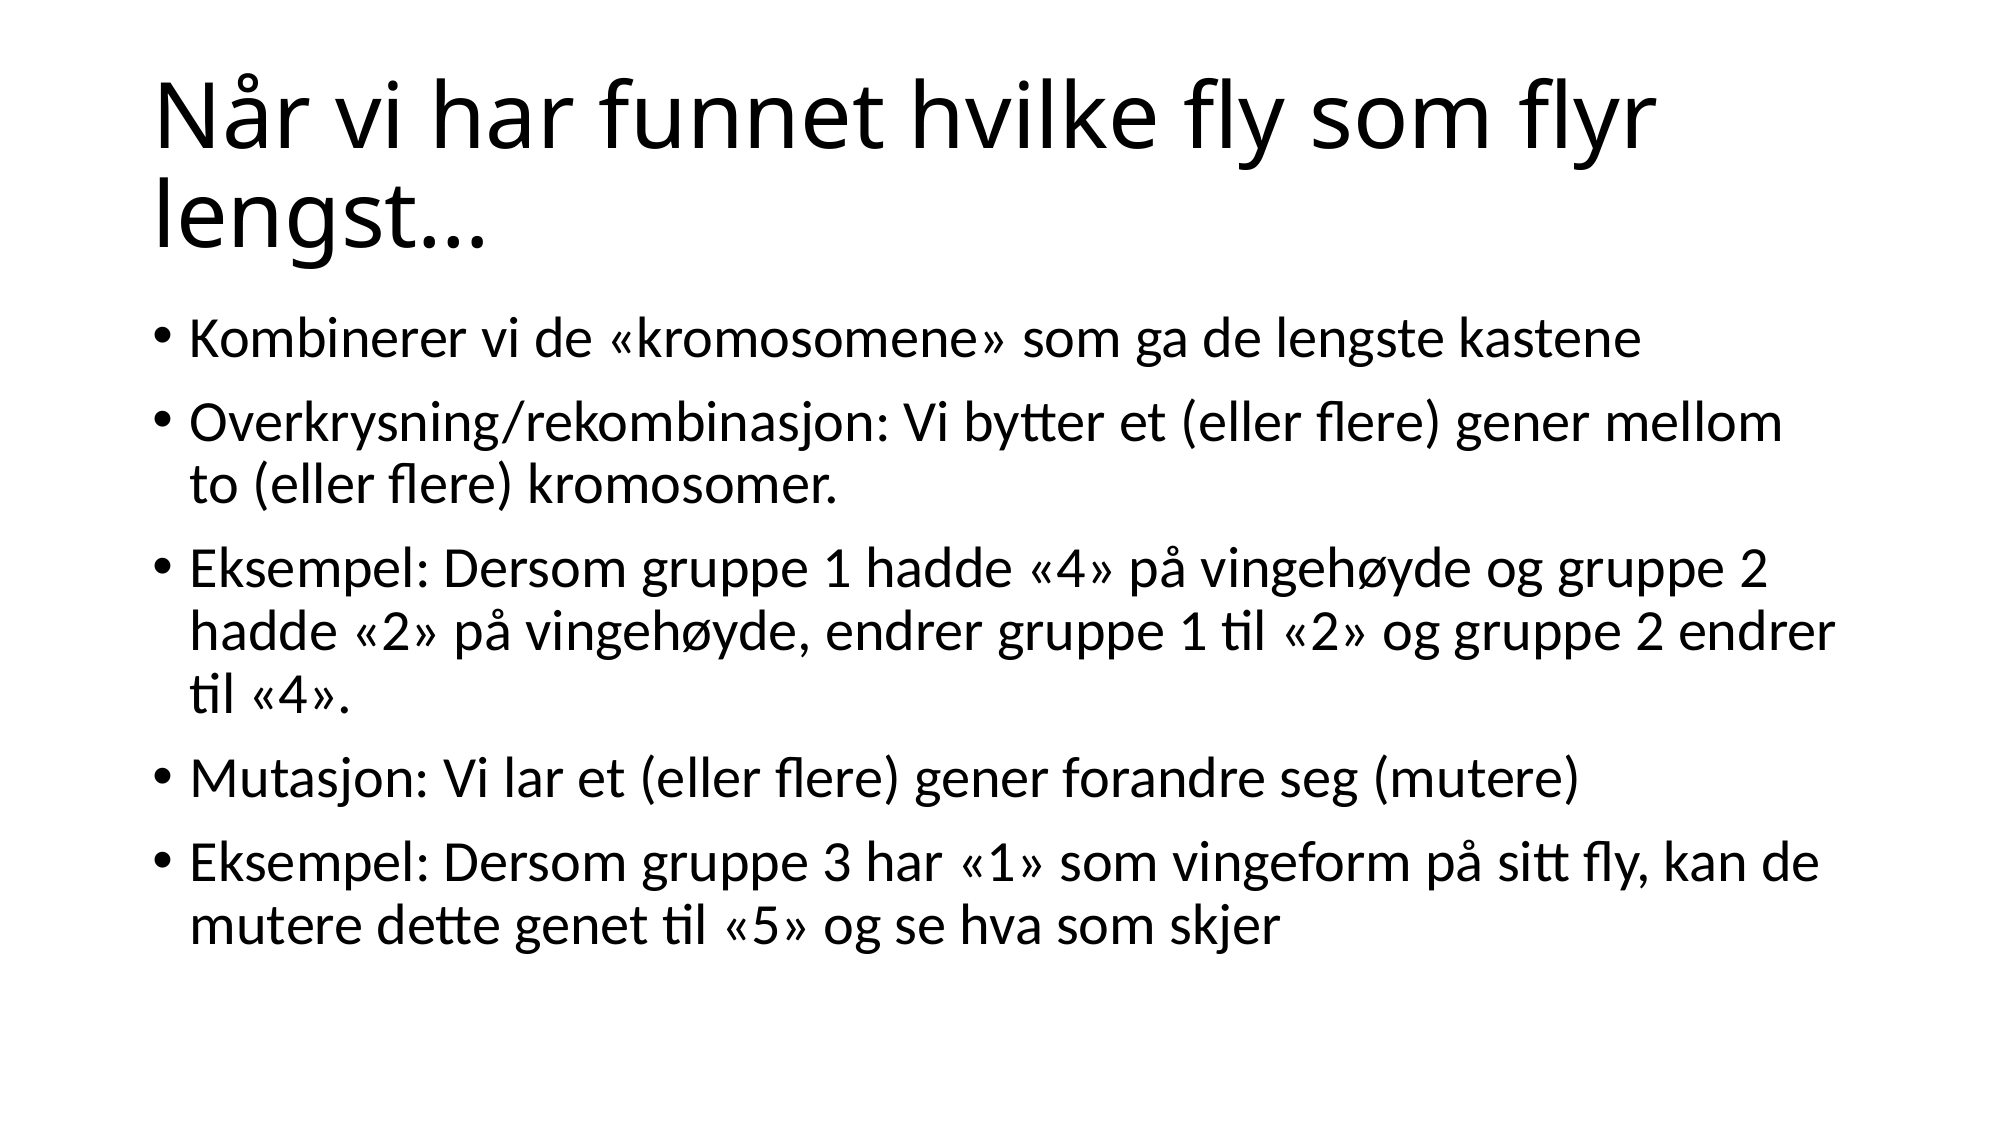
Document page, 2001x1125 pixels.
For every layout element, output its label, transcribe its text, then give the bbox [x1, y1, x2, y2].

title Når vi har funnet hvilke fly som flyr lengst… [137, 59, 1863, 278]
list Kombinerer vi de «kromosomene» som ga de lengste kastene Overkrysning/rekombinasjon: Vi bytter et (eller flere) gener mellom to (eller flere) kromosomer. Eksempel: Dersom gruppe 1 hadde «4» på vingehøyde og gruppe 2 hadde «2» på vingehøyde, endrer gruppe 1 til «2» og gruppe 2 endrer til «4». Mutasjon: Vi lar et (eller flere) gener forandre seg (mutere) Eksempel: Dersom gruppe 3 har «1» som vingeform på sitt fly, kan de mutere dette genet til «5» og se hva som skjer [137, 299, 1863, 1014]
